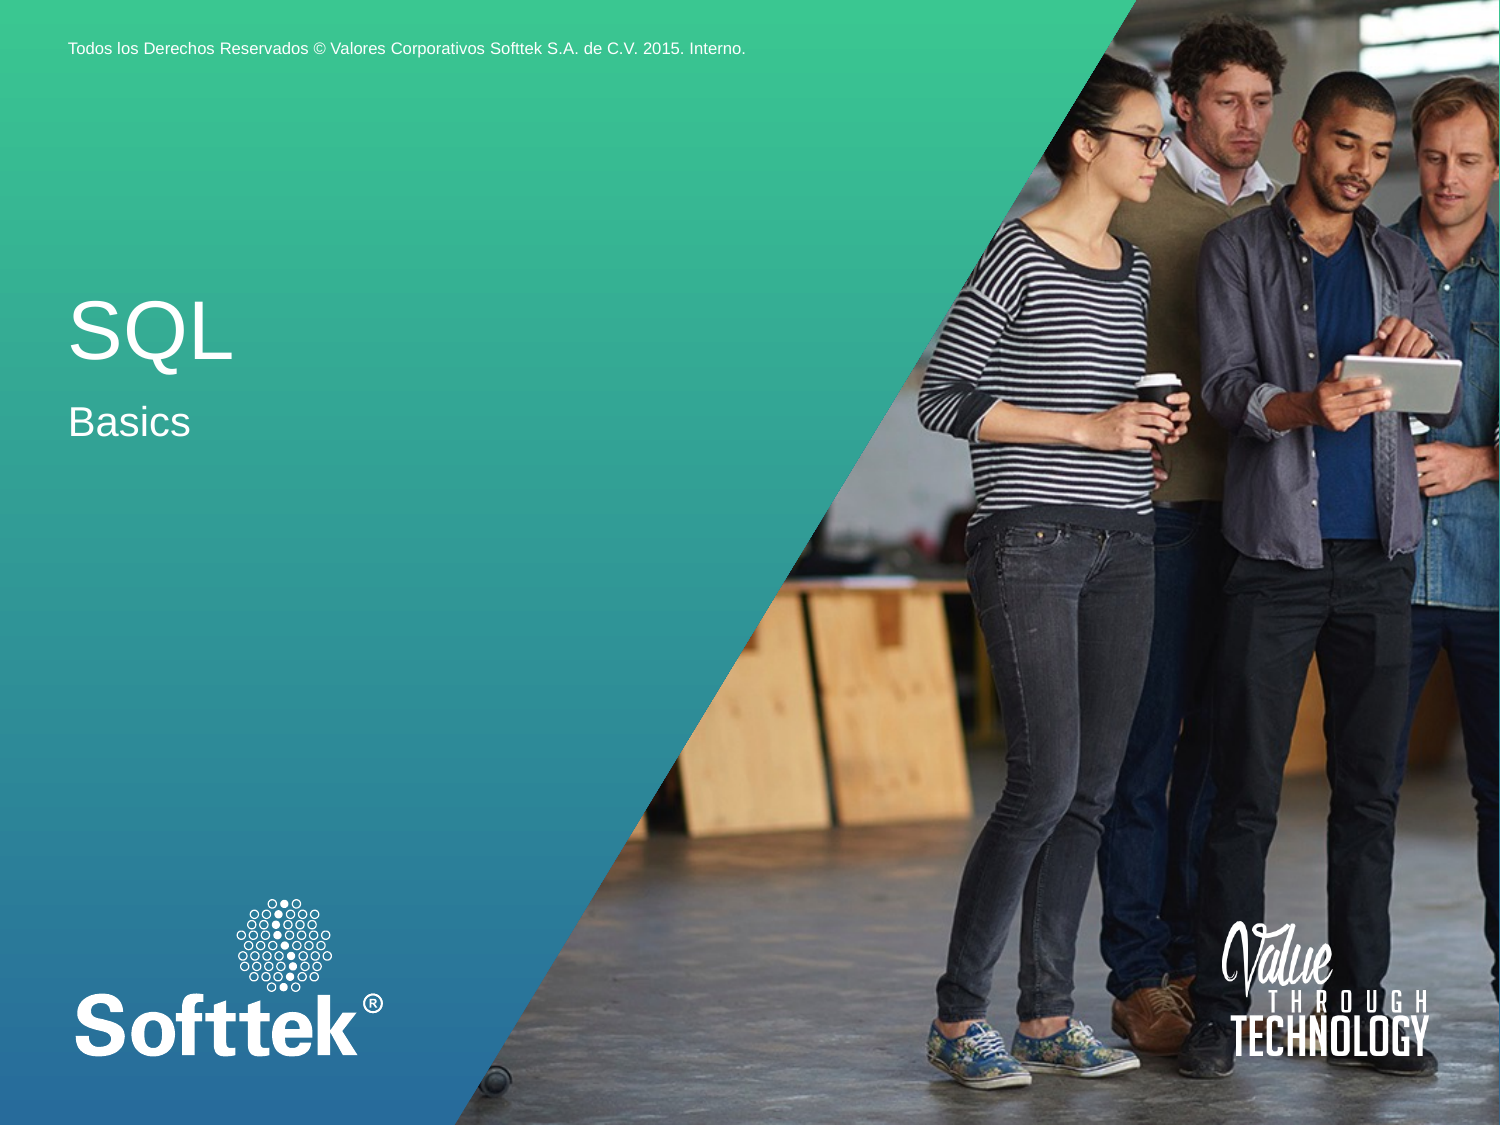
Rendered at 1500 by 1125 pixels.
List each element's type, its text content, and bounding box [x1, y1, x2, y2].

picture [456, 0, 1499, 1125]
list Basics [53, 397, 774, 528]
title SQL [53, 66, 774, 386]
